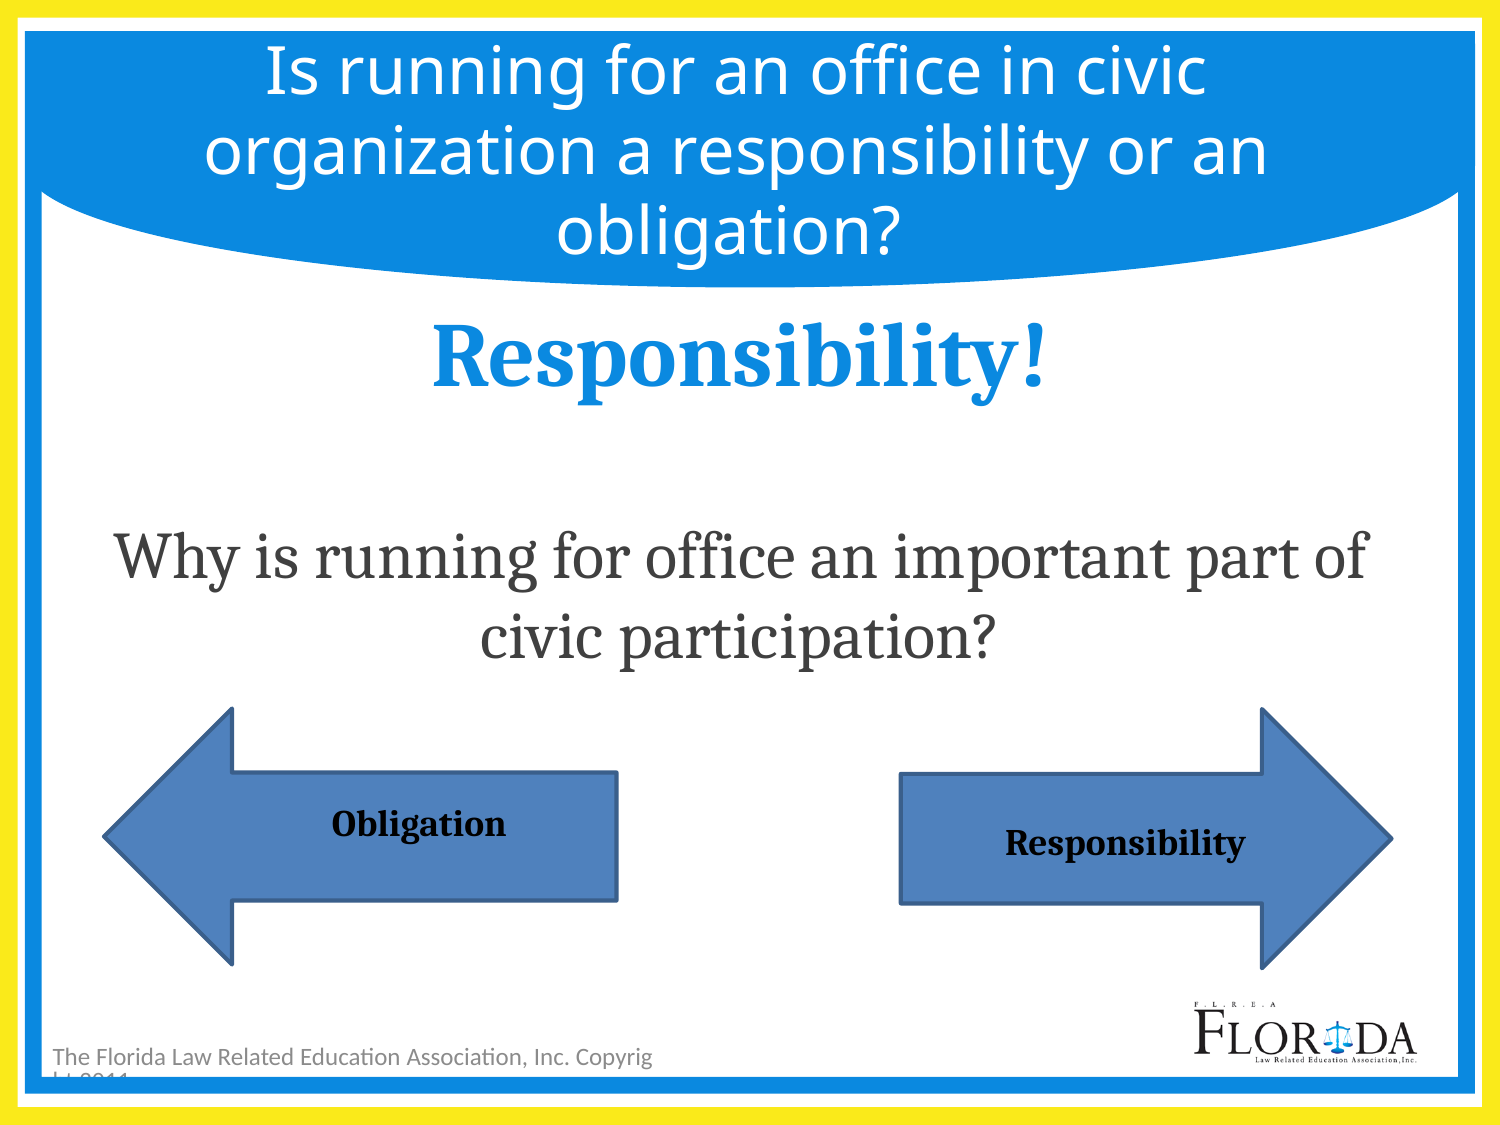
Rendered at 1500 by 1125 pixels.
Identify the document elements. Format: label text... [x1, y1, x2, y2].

text_box [898, 707, 1394, 971]
text_box [101, 706, 619, 967]
title Is running for an office in civic organization a responsibility or an obligation? [62, 81, 1413, 269]
picture [1175, 987, 1448, 1068]
footer The Florida Law Related Education Association, Inc. Copyright 2011 [37, 1025, 675, 1085]
list Responsibility! Why is running for office an important part of civic participation? [62, 287, 1413, 1000]
text_box Responsibility [909, 810, 1342, 871]
text_box Obligation [228, 791, 611, 852]
